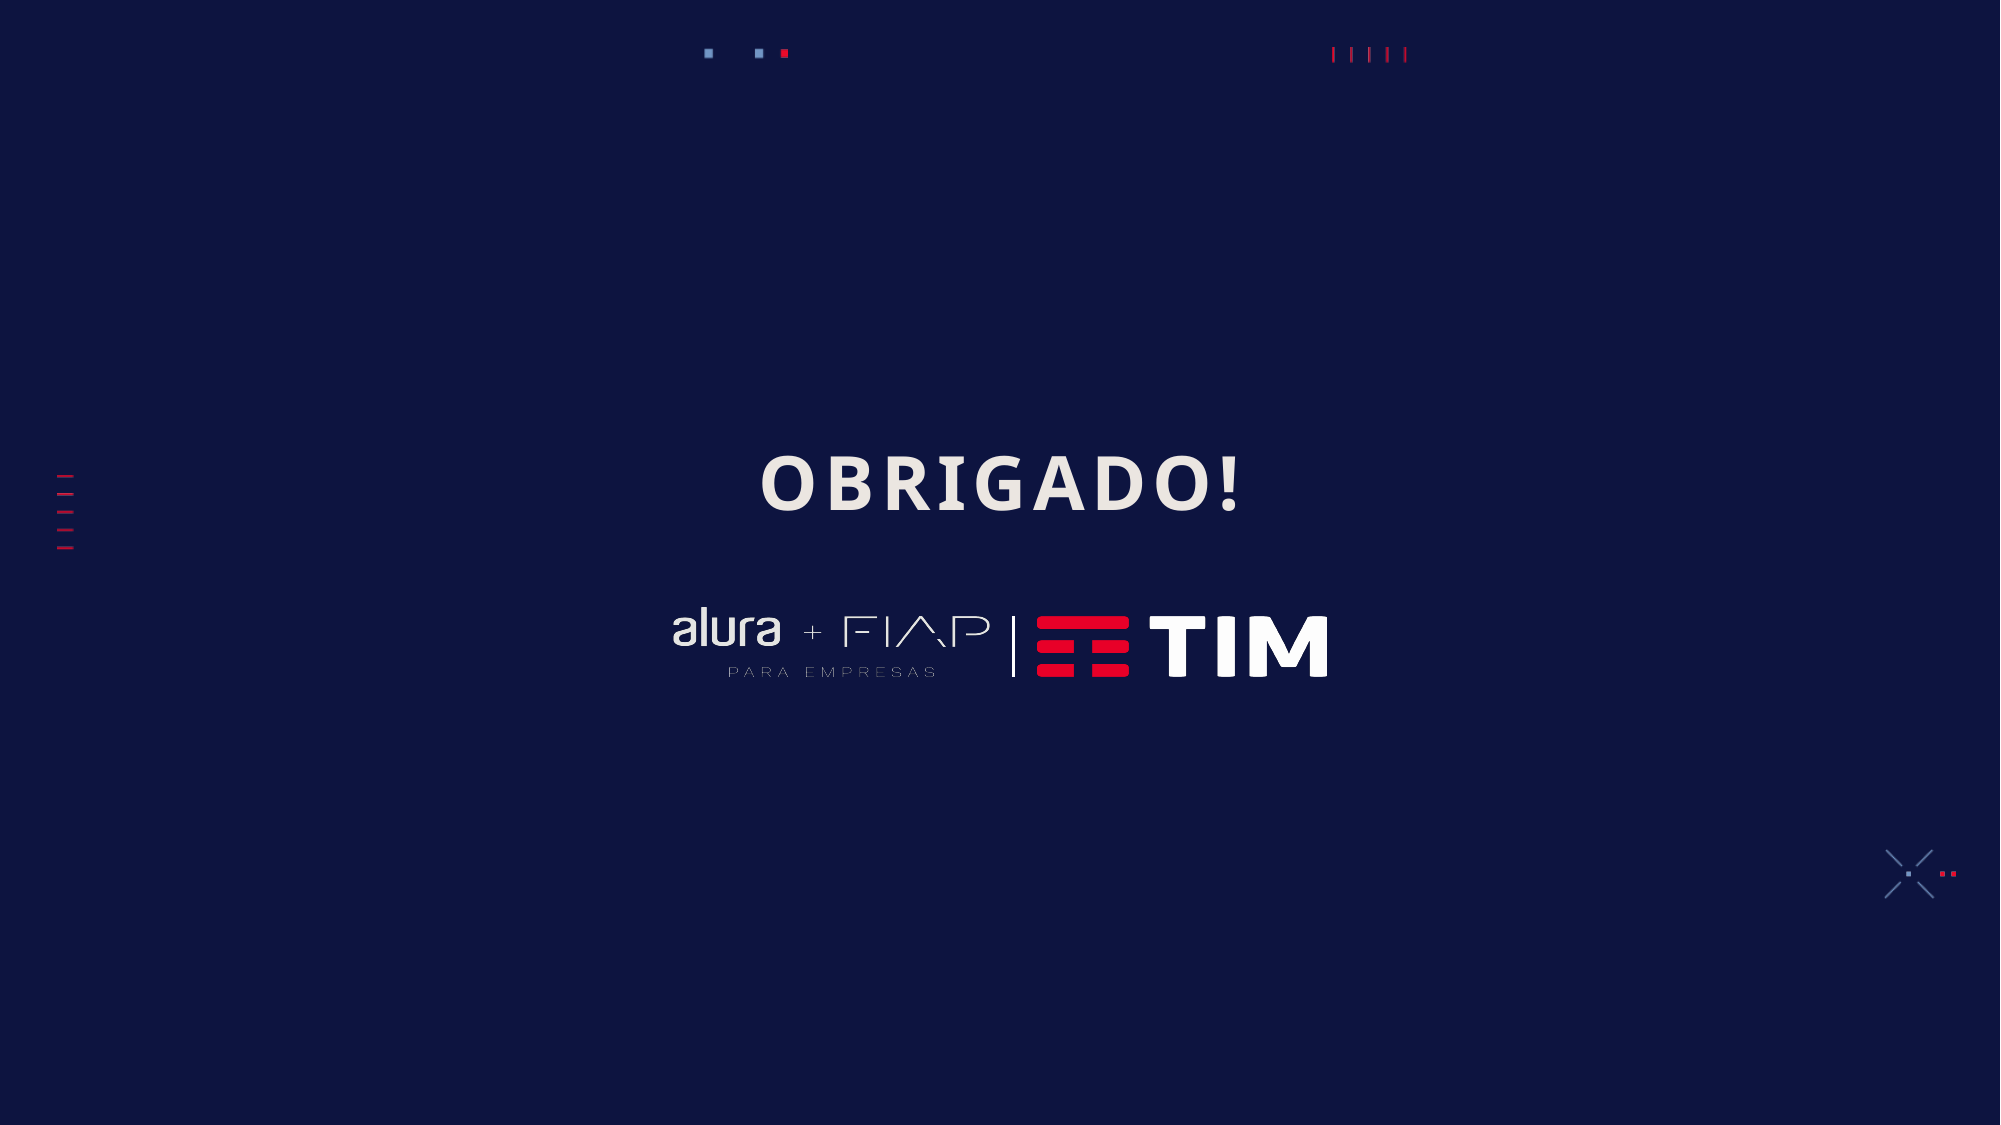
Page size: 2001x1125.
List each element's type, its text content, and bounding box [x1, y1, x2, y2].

picture [1884, 849, 1956, 899]
picture [1332, 47, 1407, 63]
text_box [673, 607, 1327, 677]
picture [57, 475, 74, 550]
title OBRIGADO! [137, 377, 1863, 596]
picture [704, 48, 788, 59]
